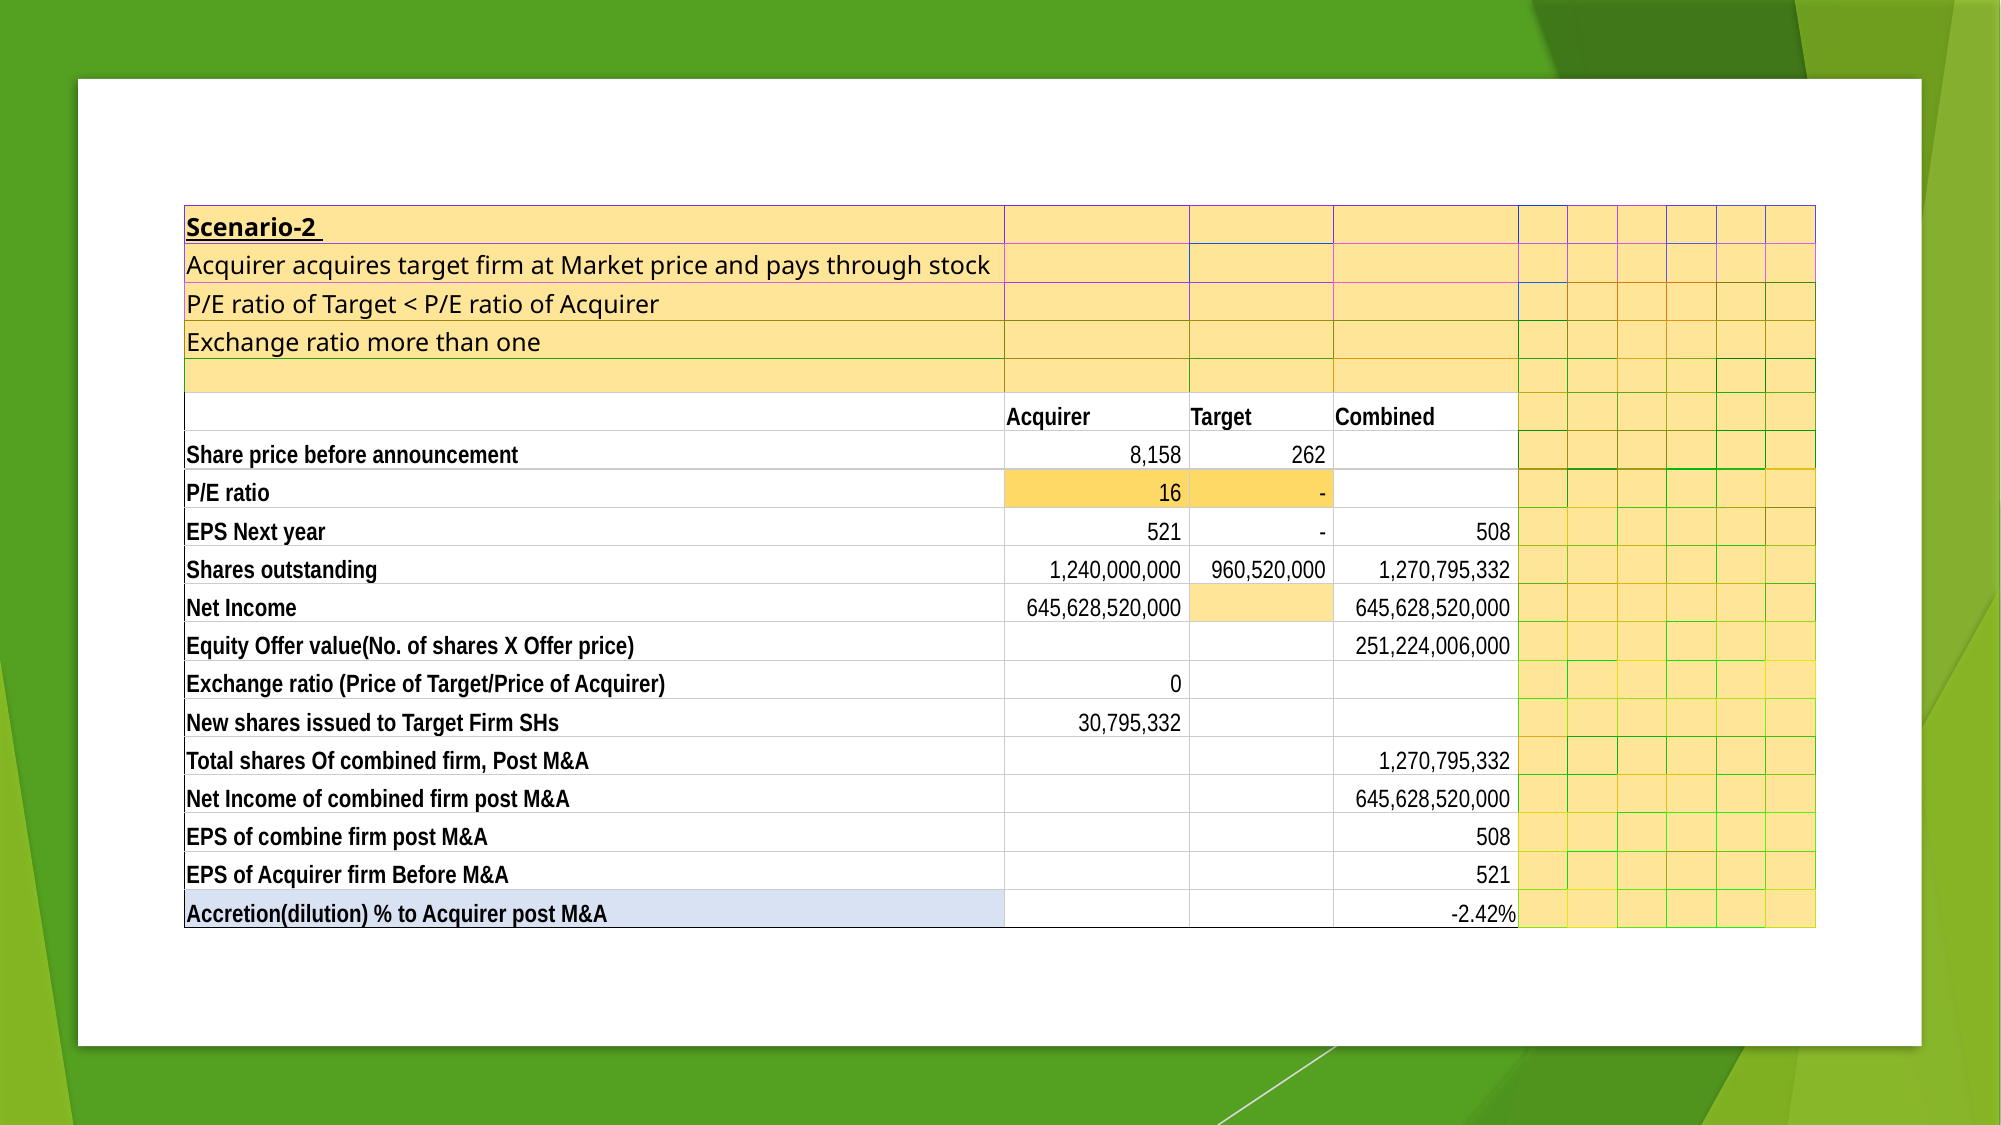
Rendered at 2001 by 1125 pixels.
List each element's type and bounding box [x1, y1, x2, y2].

text_box [0, 0, 2000, 1125]
